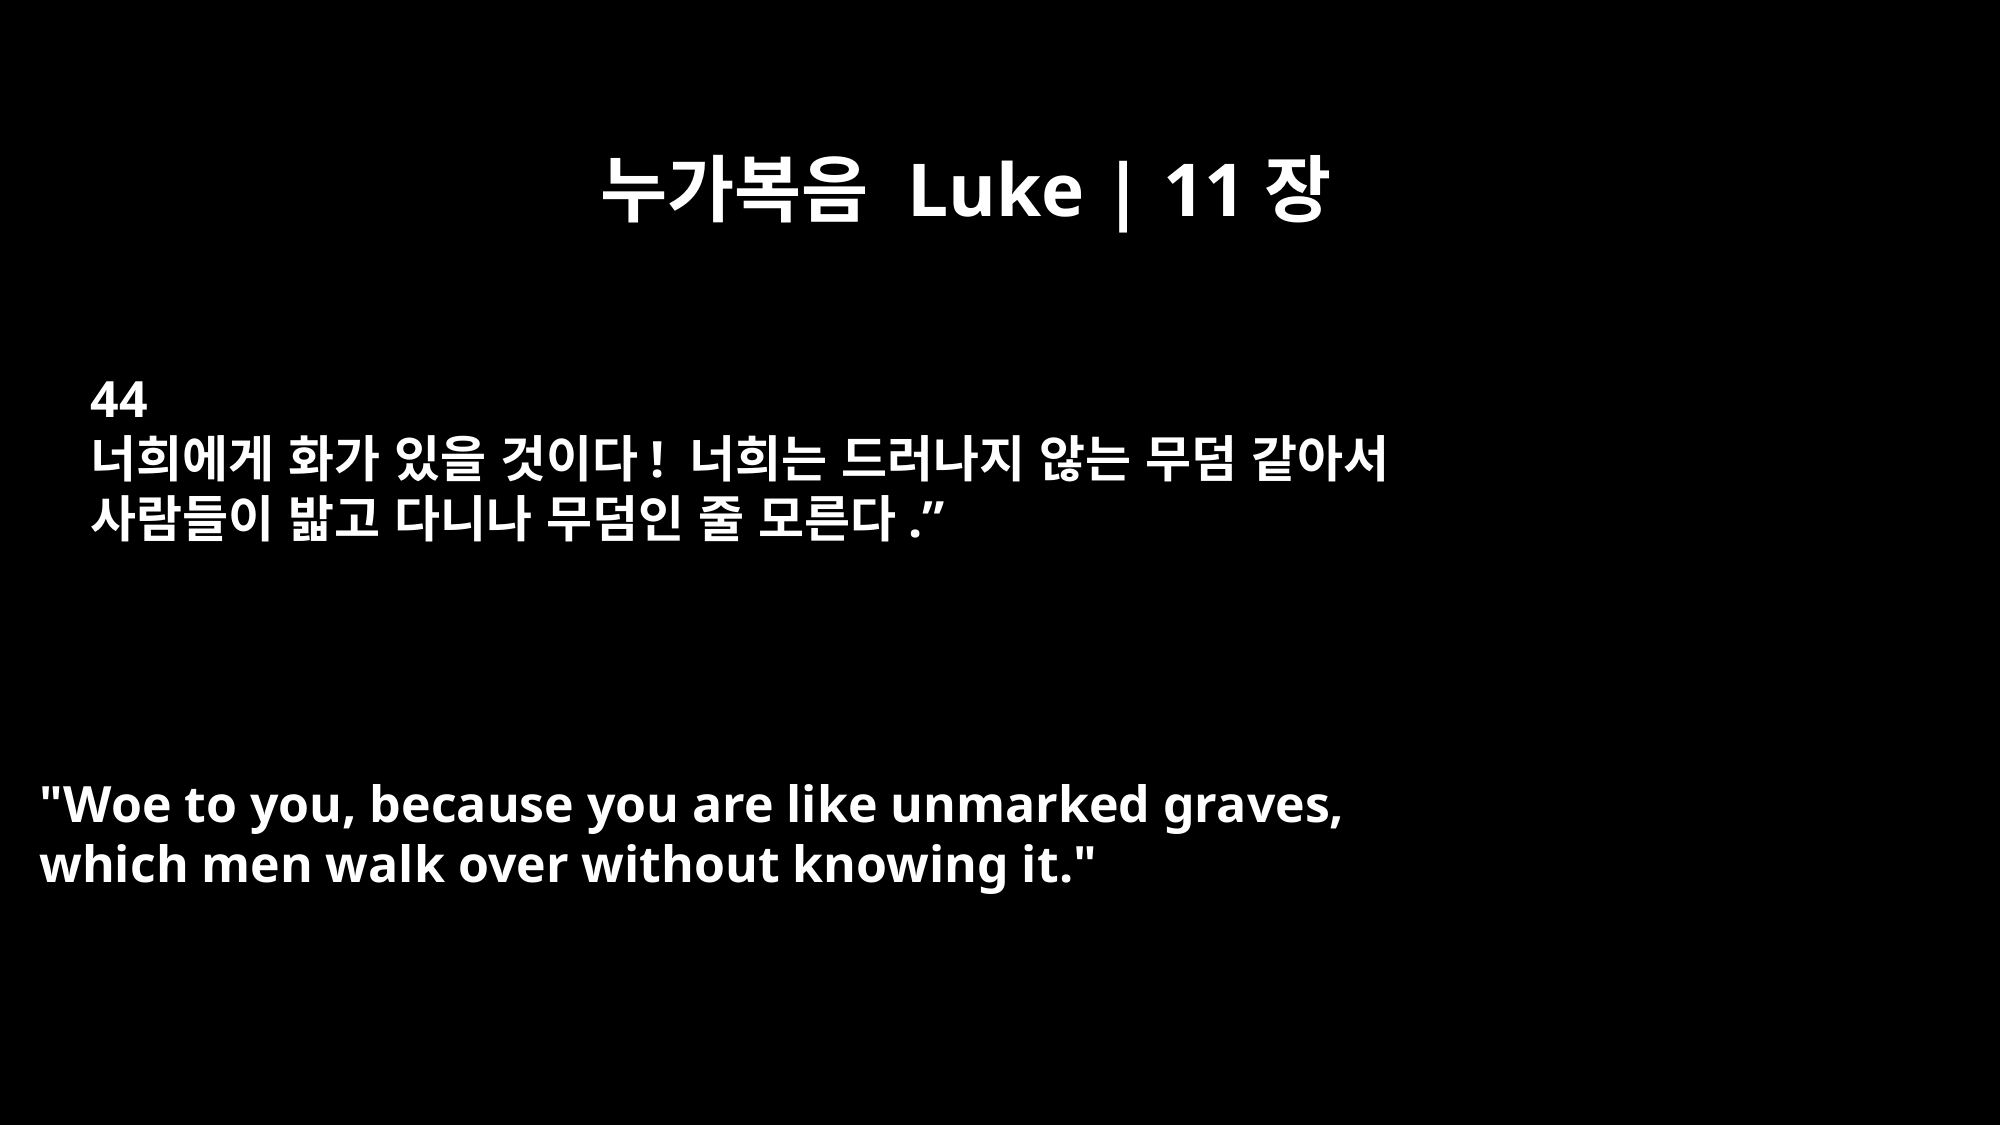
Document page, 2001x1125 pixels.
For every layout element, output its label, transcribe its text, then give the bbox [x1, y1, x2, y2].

text_box 44 너희에게 화가 있을 것이다! 너희는 드러나지 않는 무덤 같아서 사람들이 밟고 다니나 무덤인 줄 모른다.” [75, 359, 1419, 555]
text_box "Woe to you, because you are like unmarked graves, which men walk over without knowing it." [24, 764, 1373, 900]
text_box 누가복음 Luke | 11장 [585, 136, 1347, 239]
